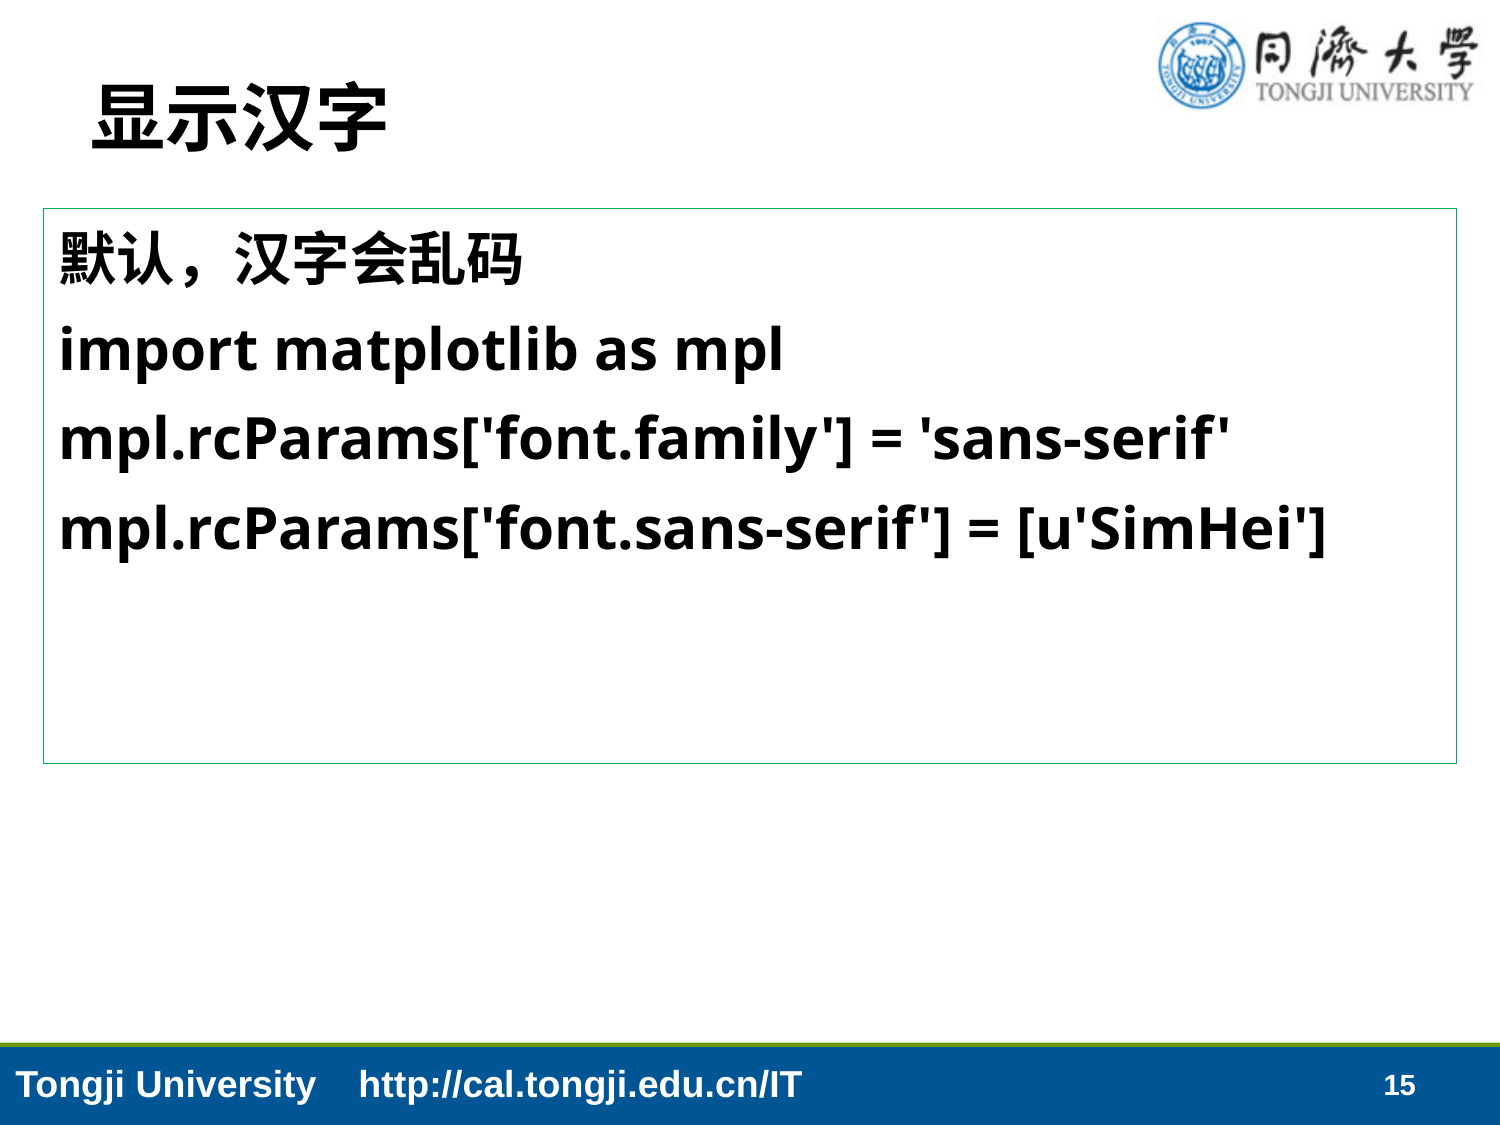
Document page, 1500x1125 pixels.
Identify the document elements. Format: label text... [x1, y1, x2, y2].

title 显示汉字 [75, 75, 1425, 171]
text_box [0, 1, 1500, 75]
list 默认，汉字会乱码 import matplotlib as mpl mpl.rcParams['font.family'] = 'sans-serif' mpl.rcParams['font.sans-serif'] = [u'SimHei'] [43, 208, 1457, 764]
picture [1425, 75, 1495, 113]
